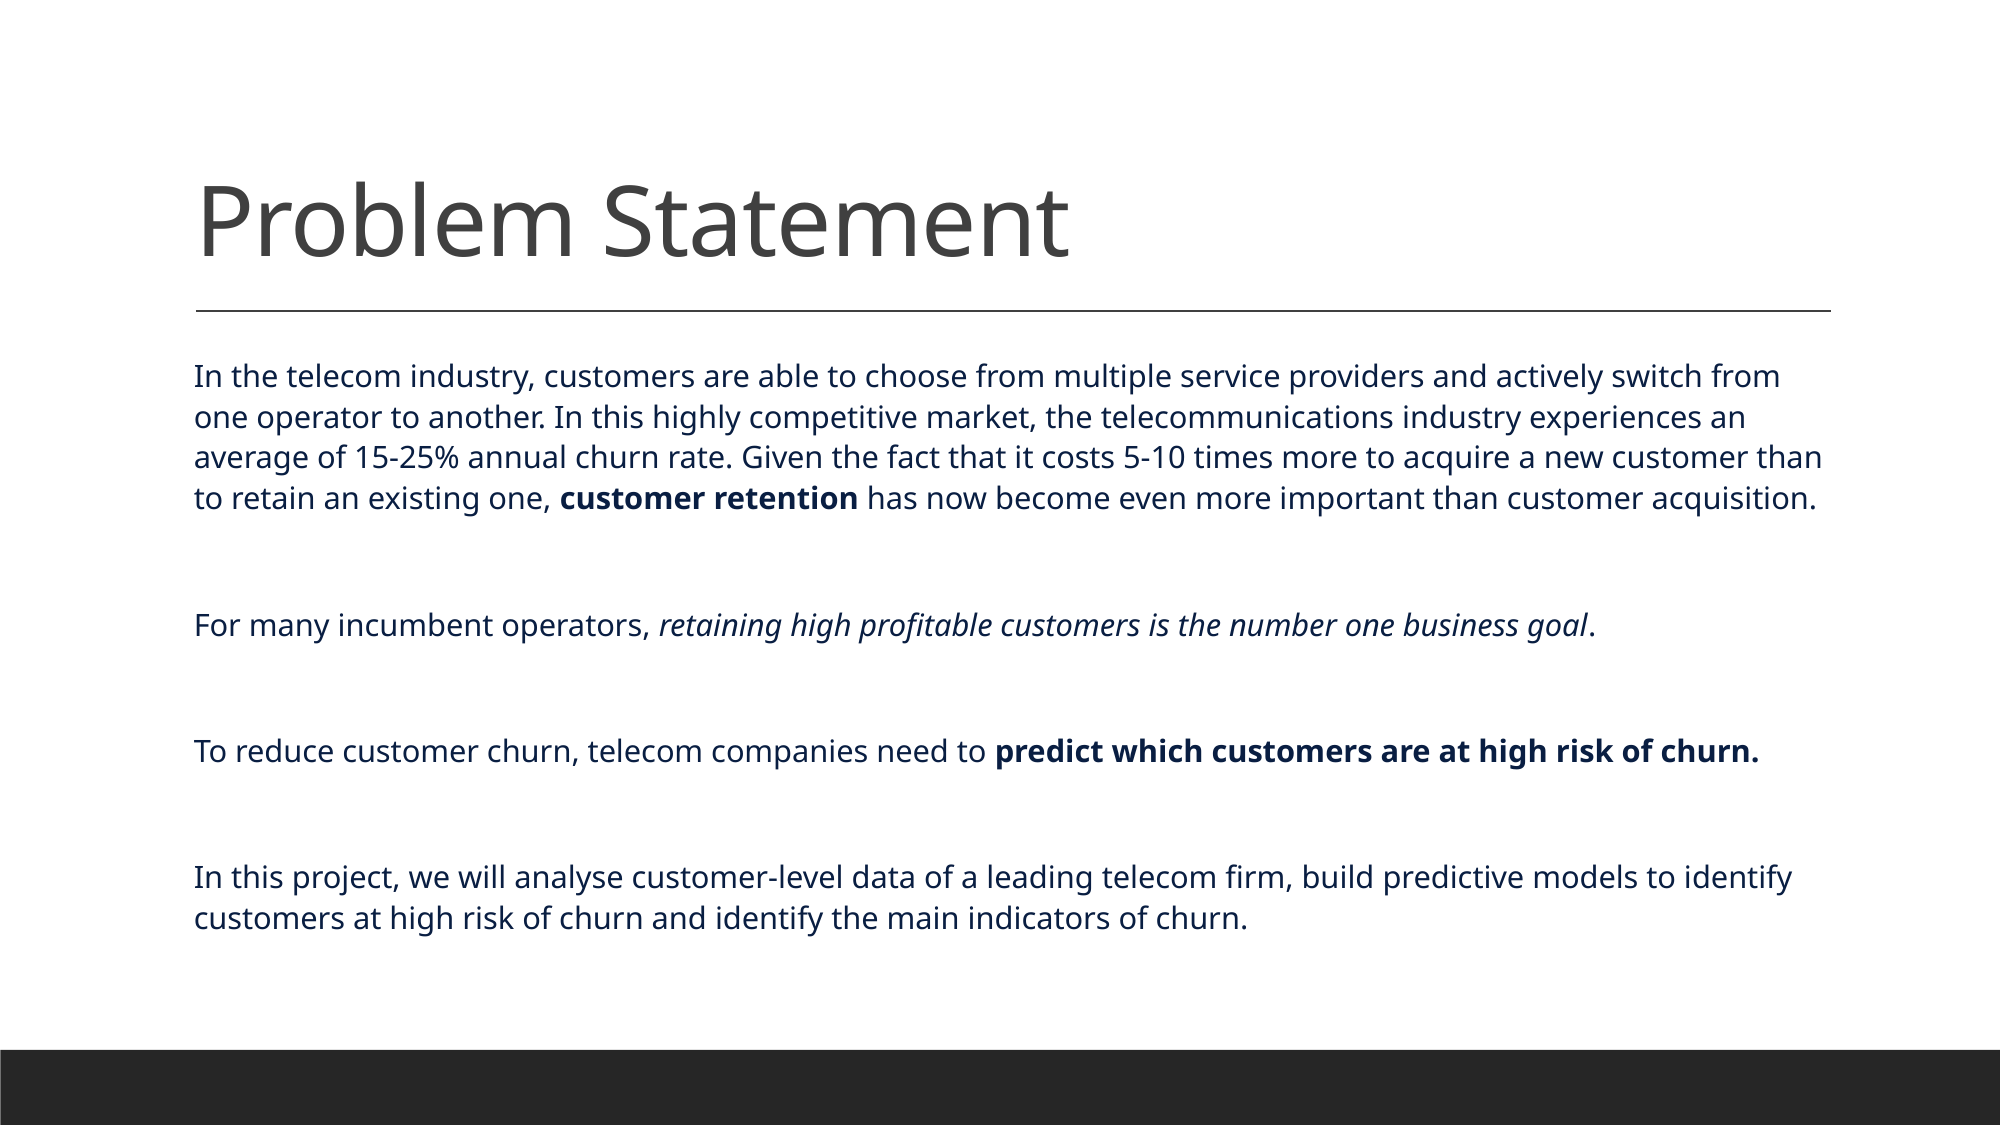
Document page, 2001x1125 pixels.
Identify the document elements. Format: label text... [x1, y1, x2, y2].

title Problem Statement [180, 47, 1830, 285]
list In the telecom industry, customers are able to choose from multiple service providers and actively switch from one operator to another. In this highly competitive market, the telecommunications industry experiences an average of 15-25% annual churn rate. Given the fact that it costs 5-10 times more to acquire a new customer than to retain an existing one, customer retention has now become even more important than customer acquisition. For many incumbent operators, retaining high profitable customers is the number one business goal. To reduce customer churn, telecom companies need to predict which customers are at high risk of churn. In this project, we will analyse customer-level data of a leading telecom firm, build predictive models to identify customers at high risk of churn and identify the main indicators of churn. [180, 345, 1830, 963]
